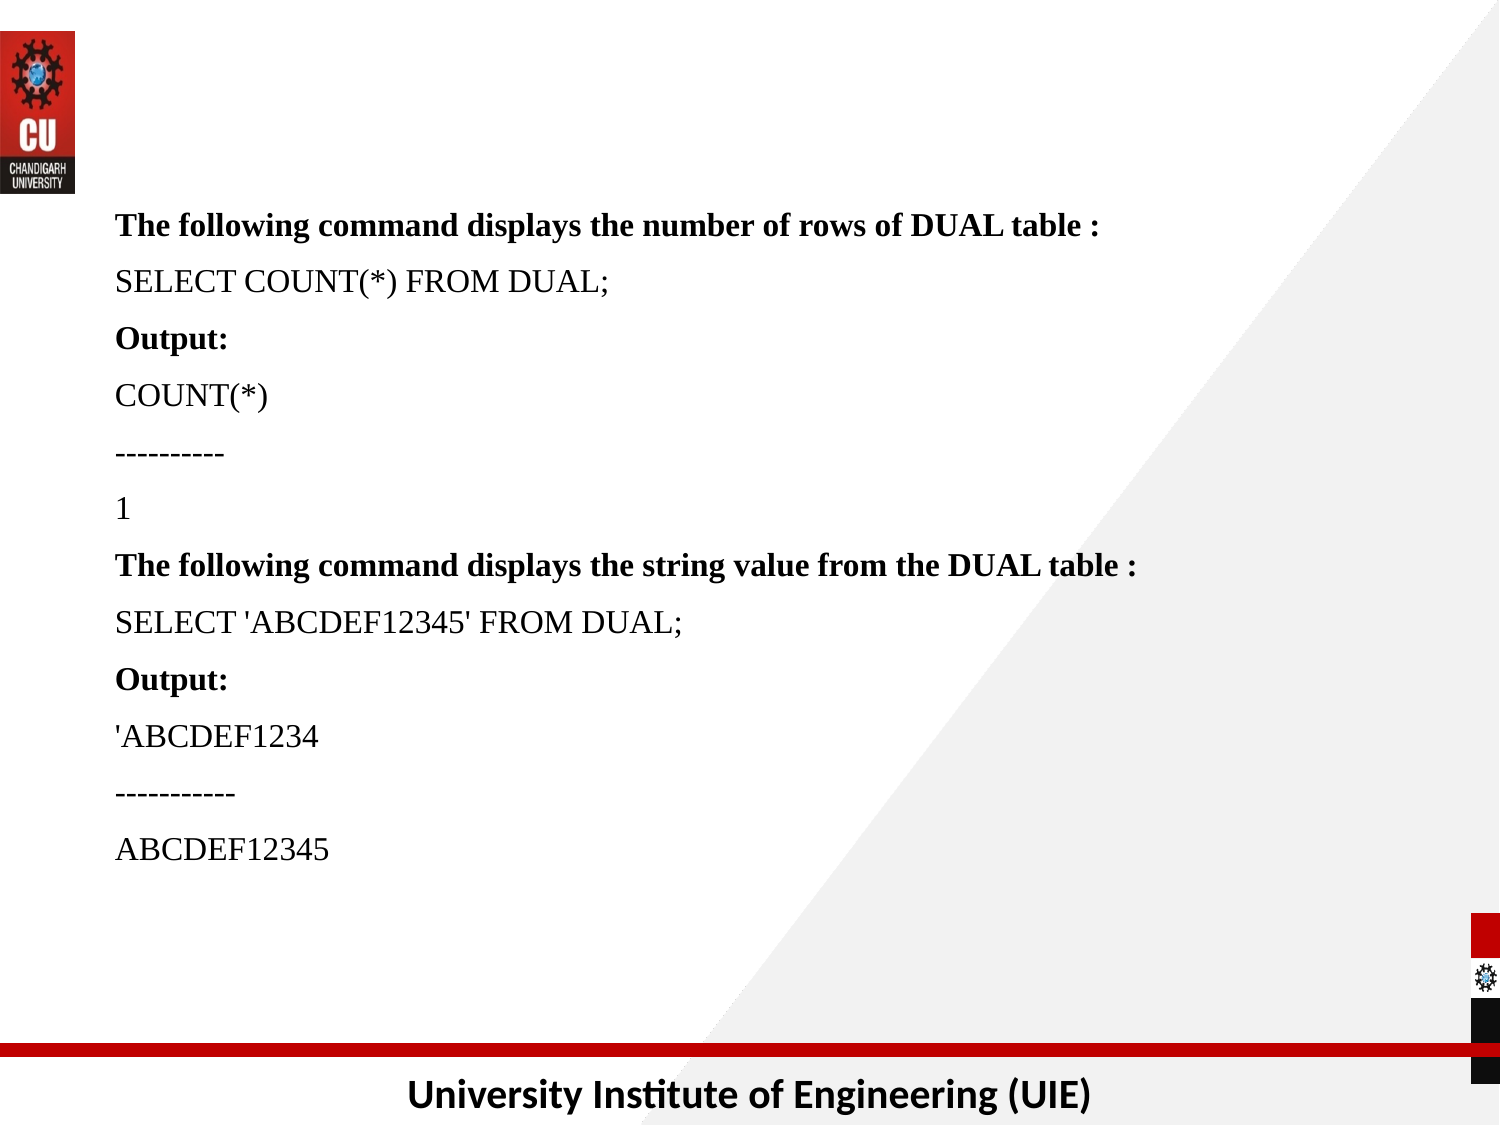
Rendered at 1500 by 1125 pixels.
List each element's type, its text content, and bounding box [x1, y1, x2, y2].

picture [0, 0, 1500, 1043]
list The following command displays the number of rows of DUAL table : SELECT COUNT(*) FROM DUAL; Output: COUNT(*) ---------- 1 The following command displays the string value from the DUAL table : SELECT 'ABCDEF12345' FROM DUAL; Output: 'ABCDEF1234 ----------- ABCDEF12345 [99, 200, 1413, 938]
picture [0, 1057, 1500, 1125]
